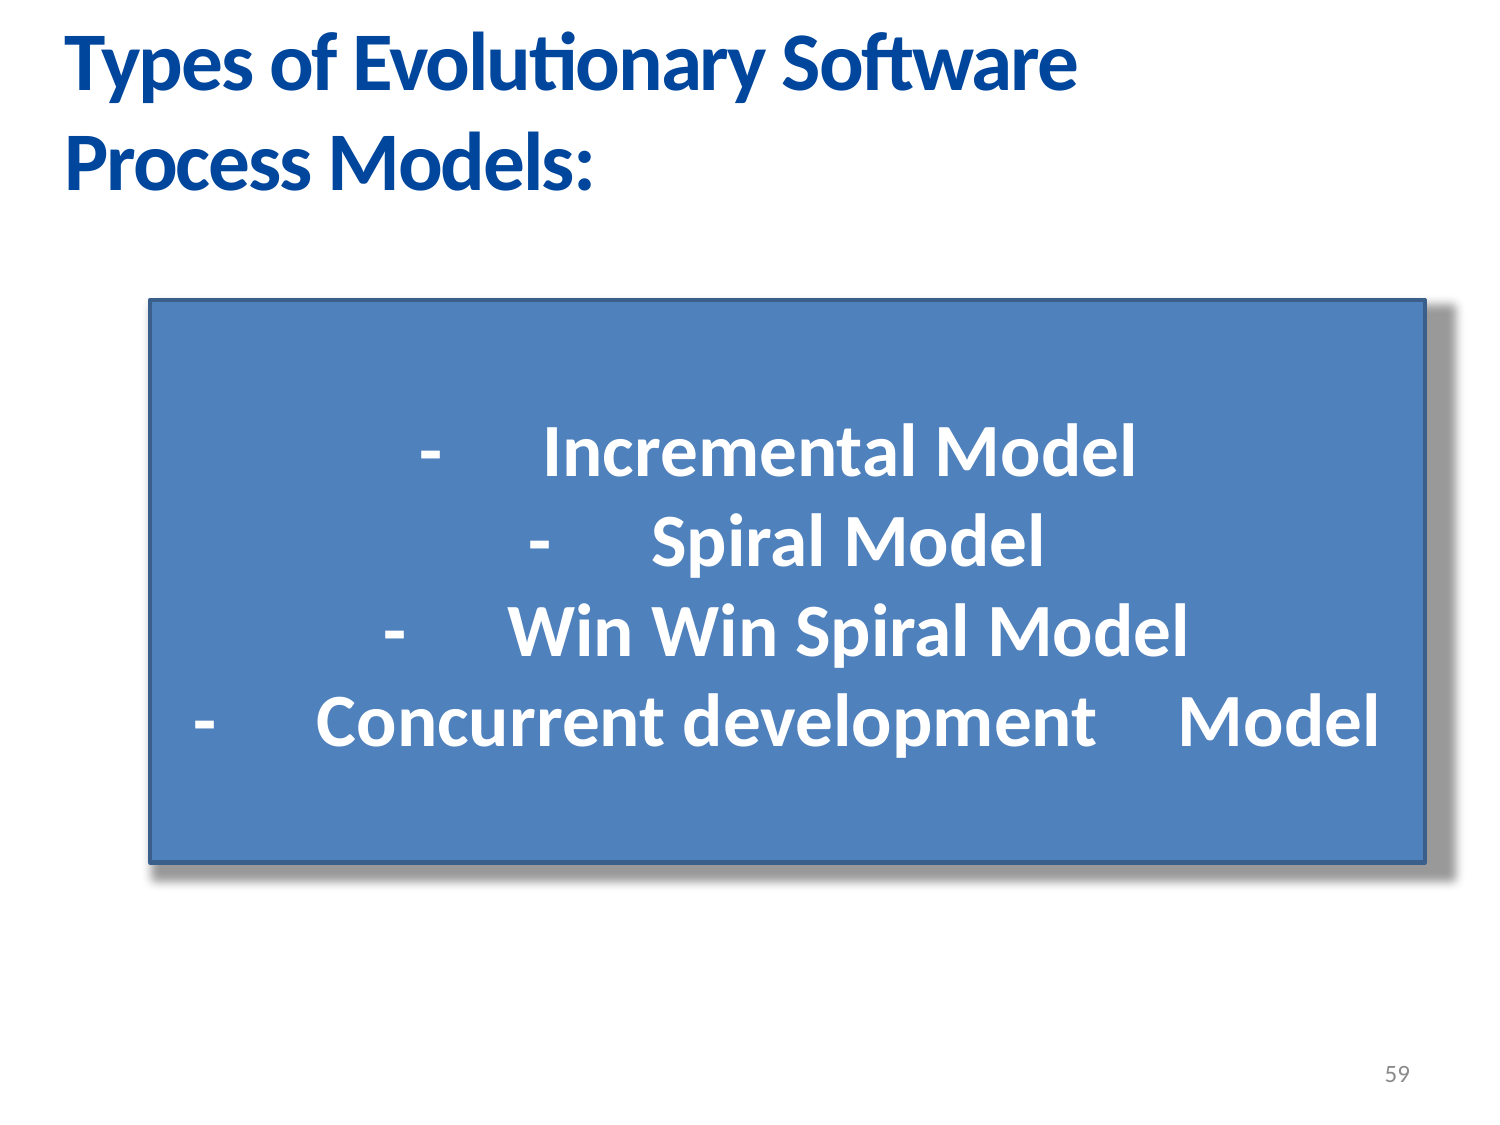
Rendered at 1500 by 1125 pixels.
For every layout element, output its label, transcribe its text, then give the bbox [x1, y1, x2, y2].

text_box Types of Evolutionary Software Process Models: [49, 0, 1325, 150]
title - Incremental Model - Spiral Model - Win Win Spiral Model - Concurrent development Model [148, 298, 1427, 865]
slide_number 59 [1074, 1042, 1425, 1103]
